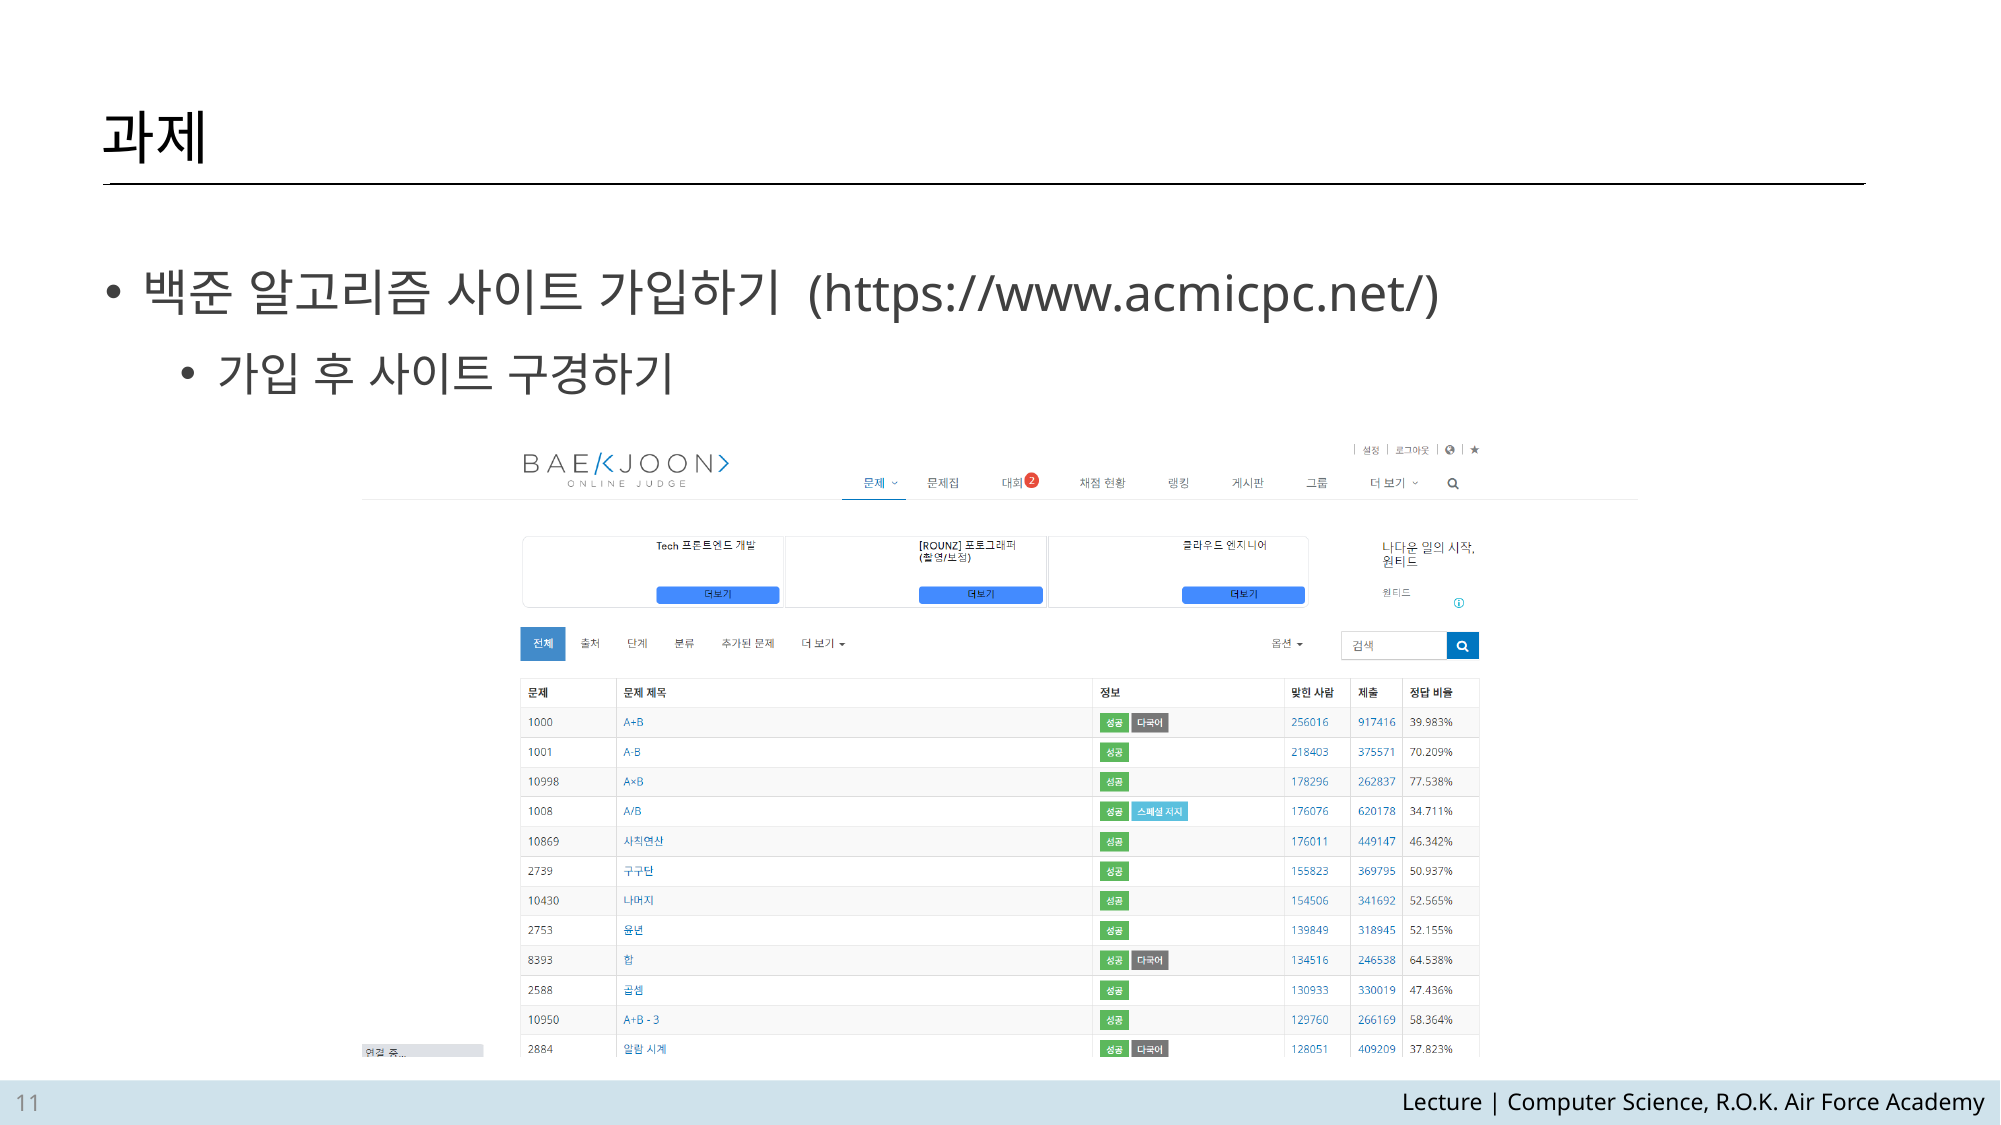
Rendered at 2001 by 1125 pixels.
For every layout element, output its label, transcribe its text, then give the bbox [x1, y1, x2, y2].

slide_number 11 [0, 1086, 114, 1123]
list 백준 알고리즘 사이트 가입하기 (https://www.acmicpc.net/) 가입 후 사이트 구경하기 [89, 238, 1863, 1014]
list 과제 [90, 109, 1862, 172]
picture [362, 438, 1638, 1057]
